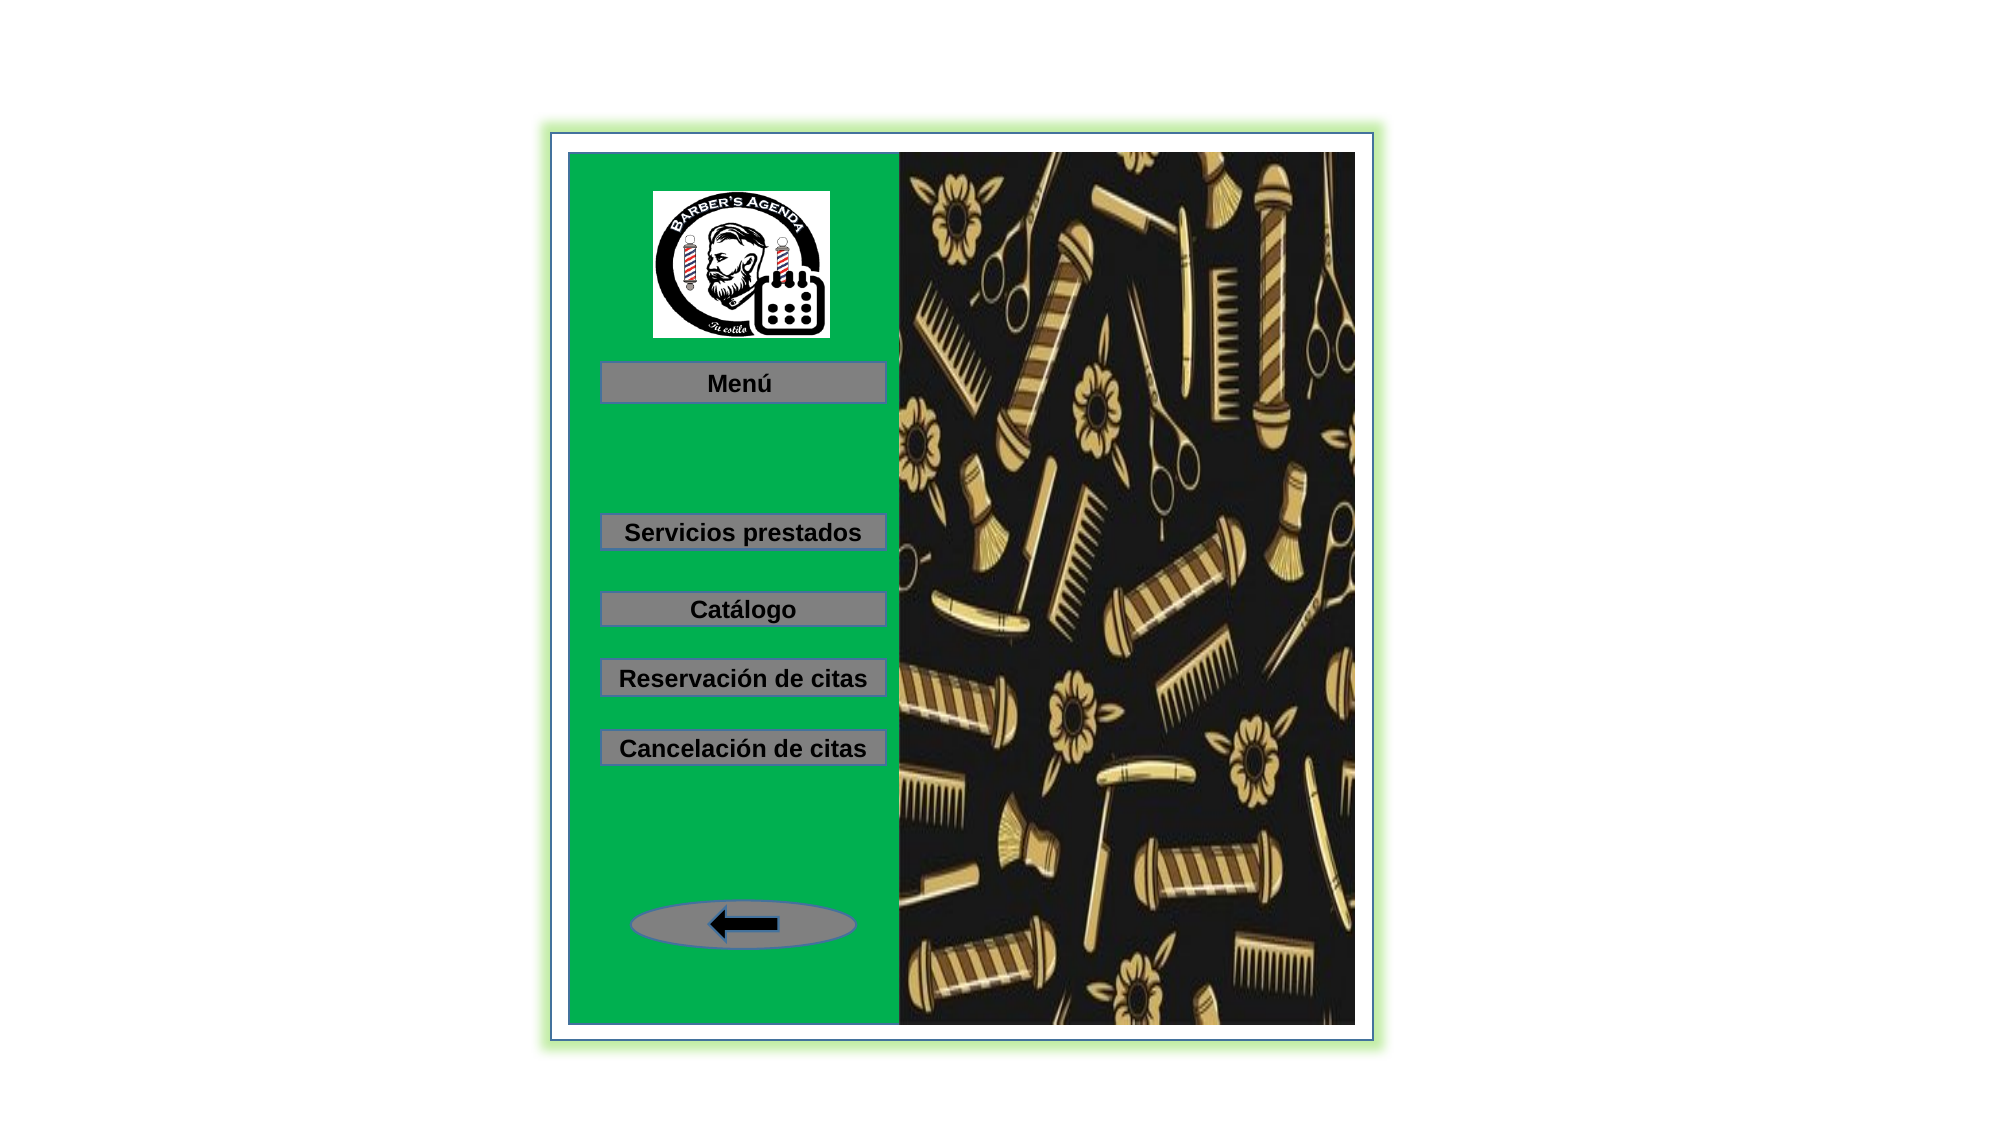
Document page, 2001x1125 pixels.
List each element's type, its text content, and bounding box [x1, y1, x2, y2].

text_box [629, 899, 858, 950]
text_box [707, 904, 780, 944]
text_box Catálogo [600, 591, 887, 627]
picture [899, 152, 1355, 1025]
text_box Reservación de citas [600, 658, 887, 697]
text_box [568, 152, 899, 1025]
text_box Menú [600, 361, 887, 404]
text_box Servicios prestados [600, 513, 887, 551]
picture [653, 191, 830, 338]
text_box Cancelación de citas [600, 729, 887, 766]
text_box [550, 132, 1374, 1041]
